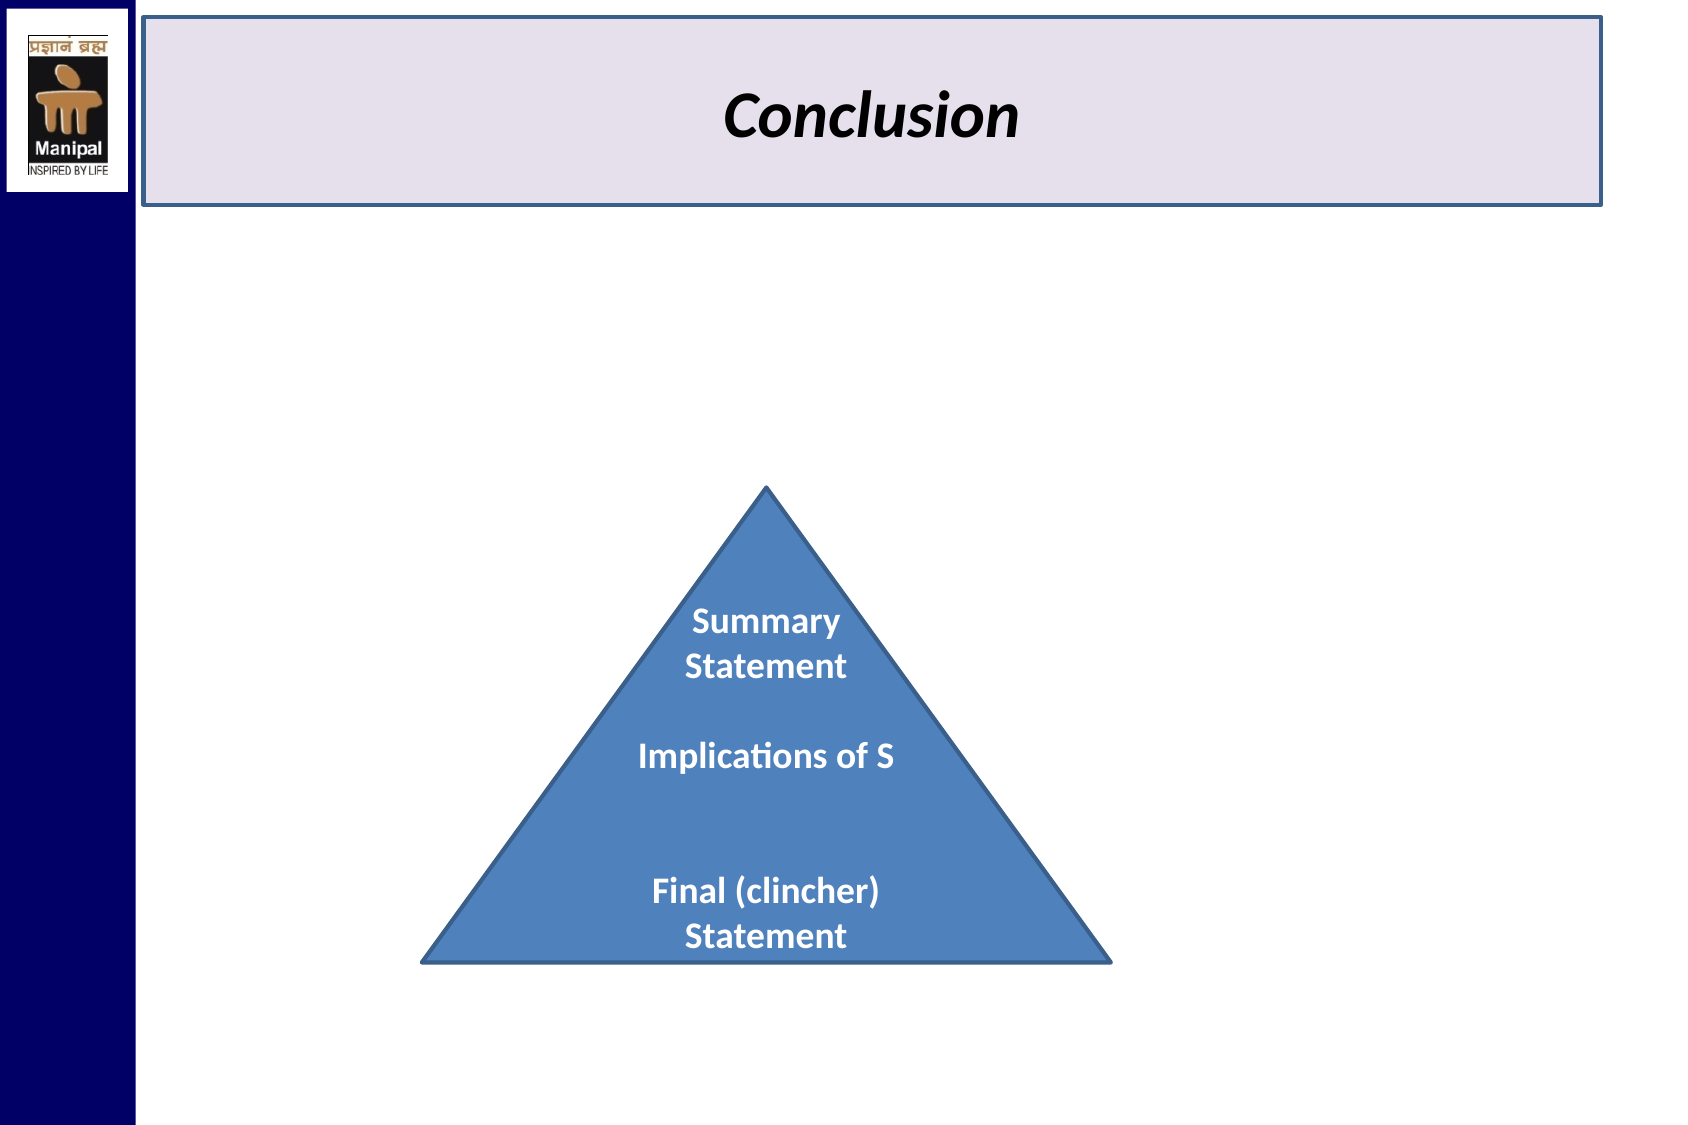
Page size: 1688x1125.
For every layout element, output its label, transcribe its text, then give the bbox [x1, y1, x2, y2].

picture [28, 35, 108, 175]
text_box Summary Statement Implications of S Final (clincher) Statement [419, 485, 1113, 965]
title Conclusion [141, 15, 1603, 207]
